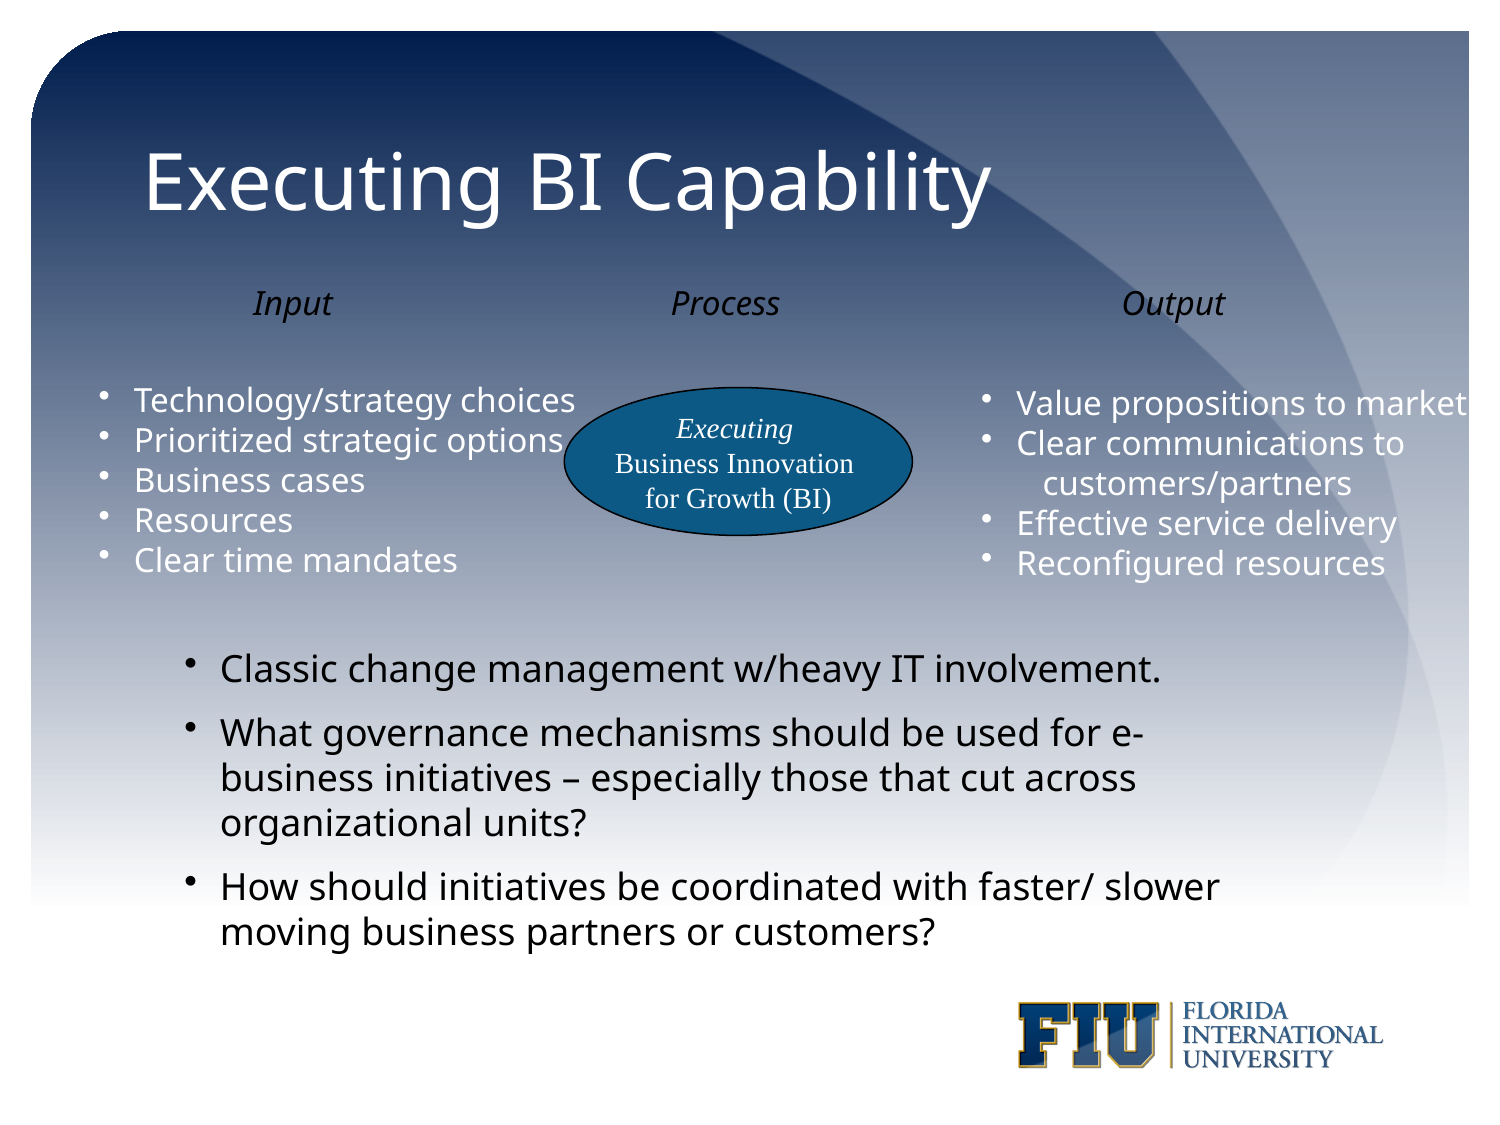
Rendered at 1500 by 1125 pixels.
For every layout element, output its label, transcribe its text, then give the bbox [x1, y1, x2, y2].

title Executing BI Capability [127, 62, 1213, 234]
text_box Classic change management w/heavy IT involvement. What governance mechanisms should be used for e-business initiatives – especially those that cut across organizational units? How should initiatives be coordinated with faster/ slower moving business partners or customers? [169, 637, 1308, 961]
text_box Technology/strategy choices Prioritized strategic options Business cases Resources Clear time mandates [83, 372, 592, 587]
text_box Value propositions to market Clear communications to customers/partners Effective service delivery Reconfigured resources [966, 374, 1483, 590]
picture [24, 30, 1473, 1094]
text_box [224, 274, 1257, 341]
text_box Executing Business Innovation for Growth (BI) [592, 387, 913, 536]
